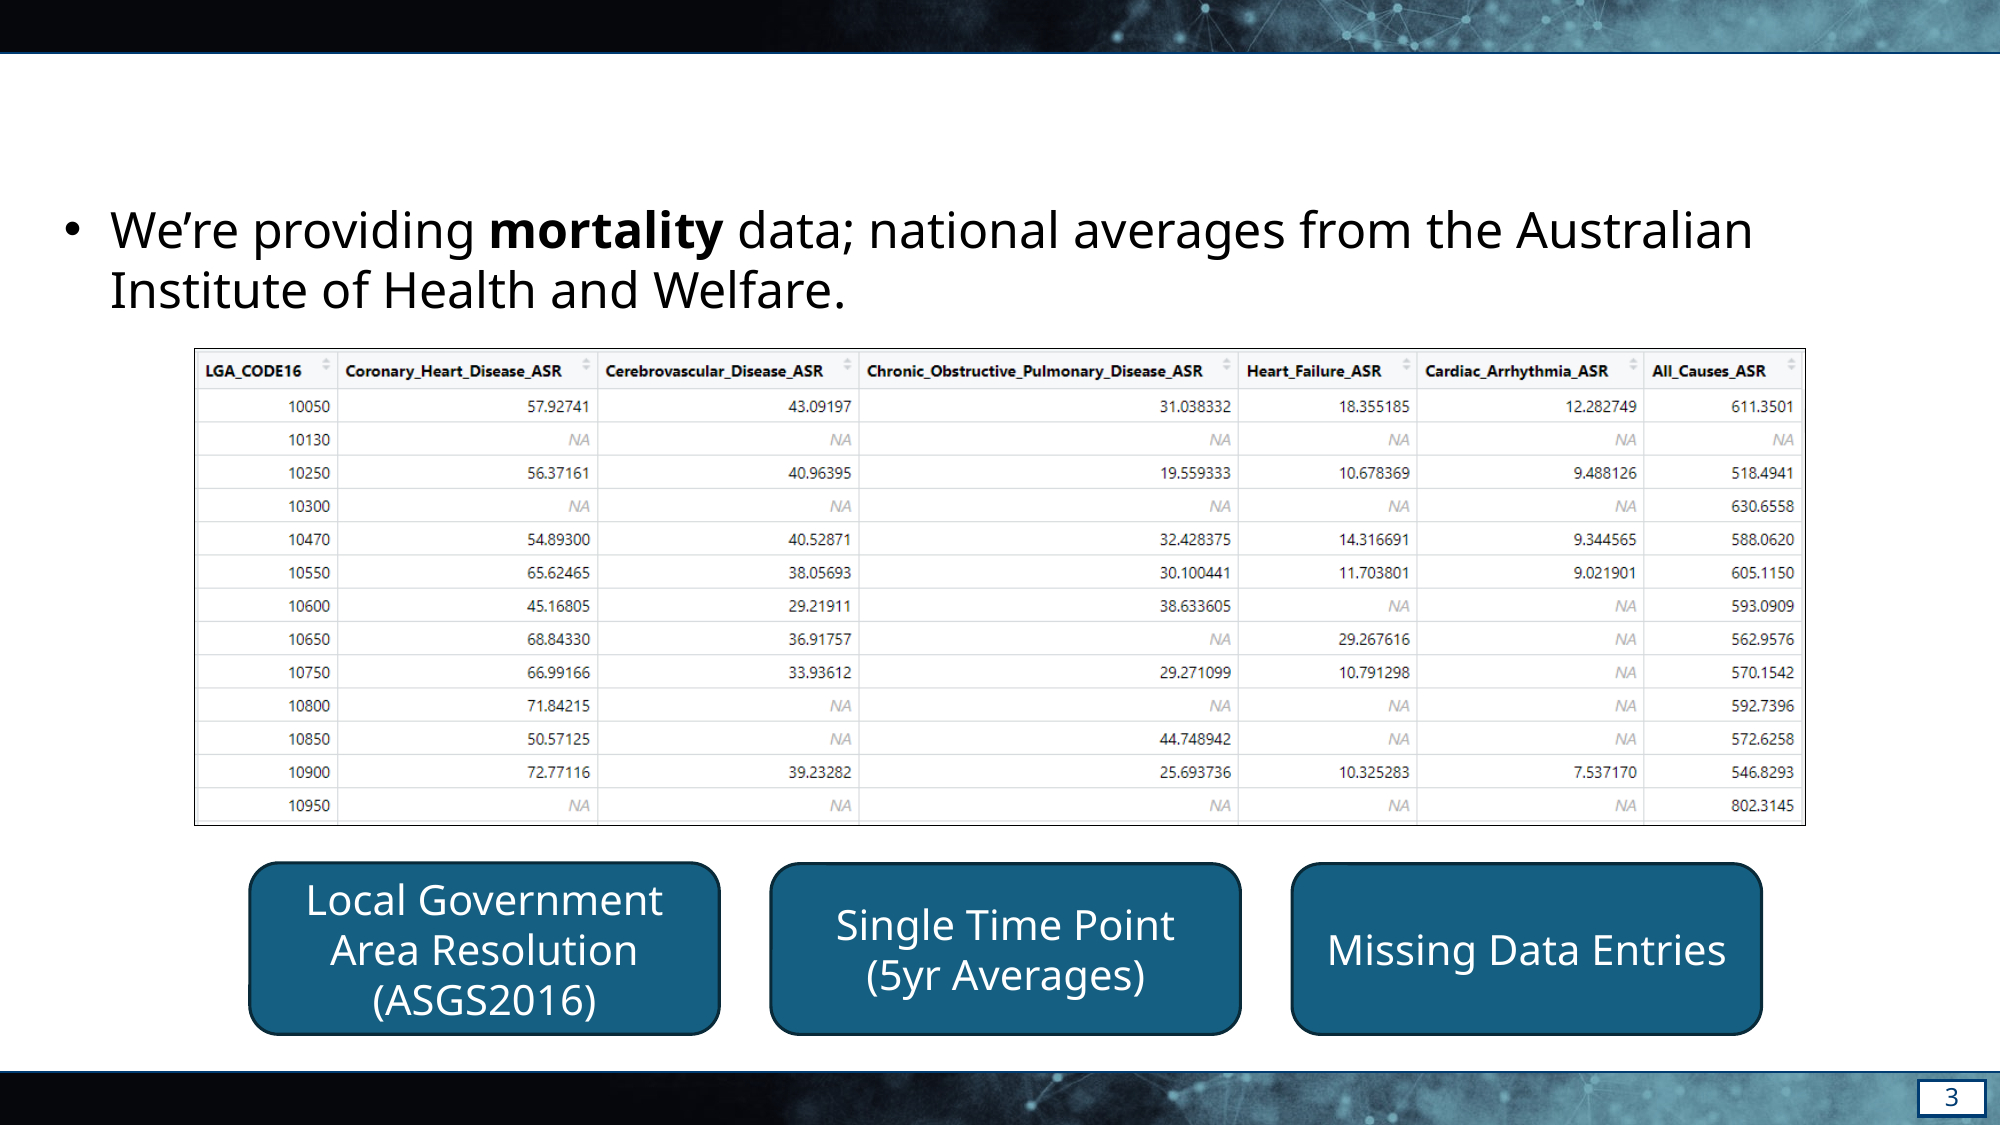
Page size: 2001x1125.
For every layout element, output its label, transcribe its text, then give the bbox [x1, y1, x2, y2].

text_box We’re providing mortality data; national averages from the Australian Institute of Health and Welfare. [49, 190, 1877, 326]
text_box Local Government Area Resolution (ASGS2016) [248, 861, 721, 1036]
text_box Single Time Point (5yr Averages) [769, 862, 1242, 1036]
picture [194, 348, 1806, 826]
picture [0, 0, 2000, 52]
text_box Missing Data Entries [1290, 862, 1764, 1036]
picture [0, 1073, 2000, 1125]
